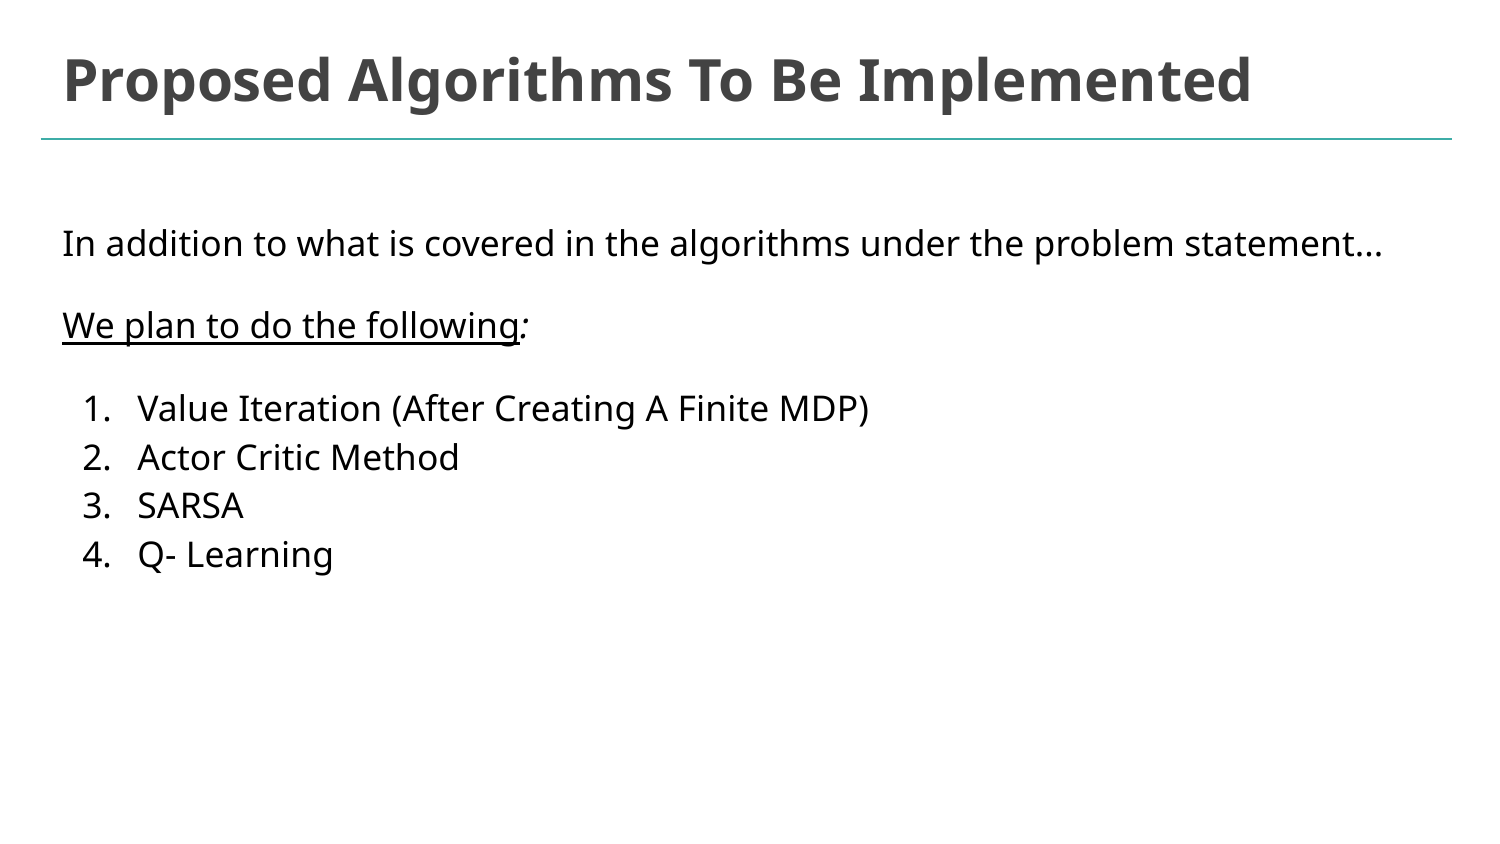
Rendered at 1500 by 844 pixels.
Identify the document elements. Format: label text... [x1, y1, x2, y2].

title Proposed Algorithms To Be Implemented [47, 27, 1446, 122]
list In addition to what is covered in the algorithms under the problem statement... We plan to do the following: Value Iteration (After Creating A Finite MDP) Actor Critic Method SARSA Q- Learning [47, 199, 1446, 761]
